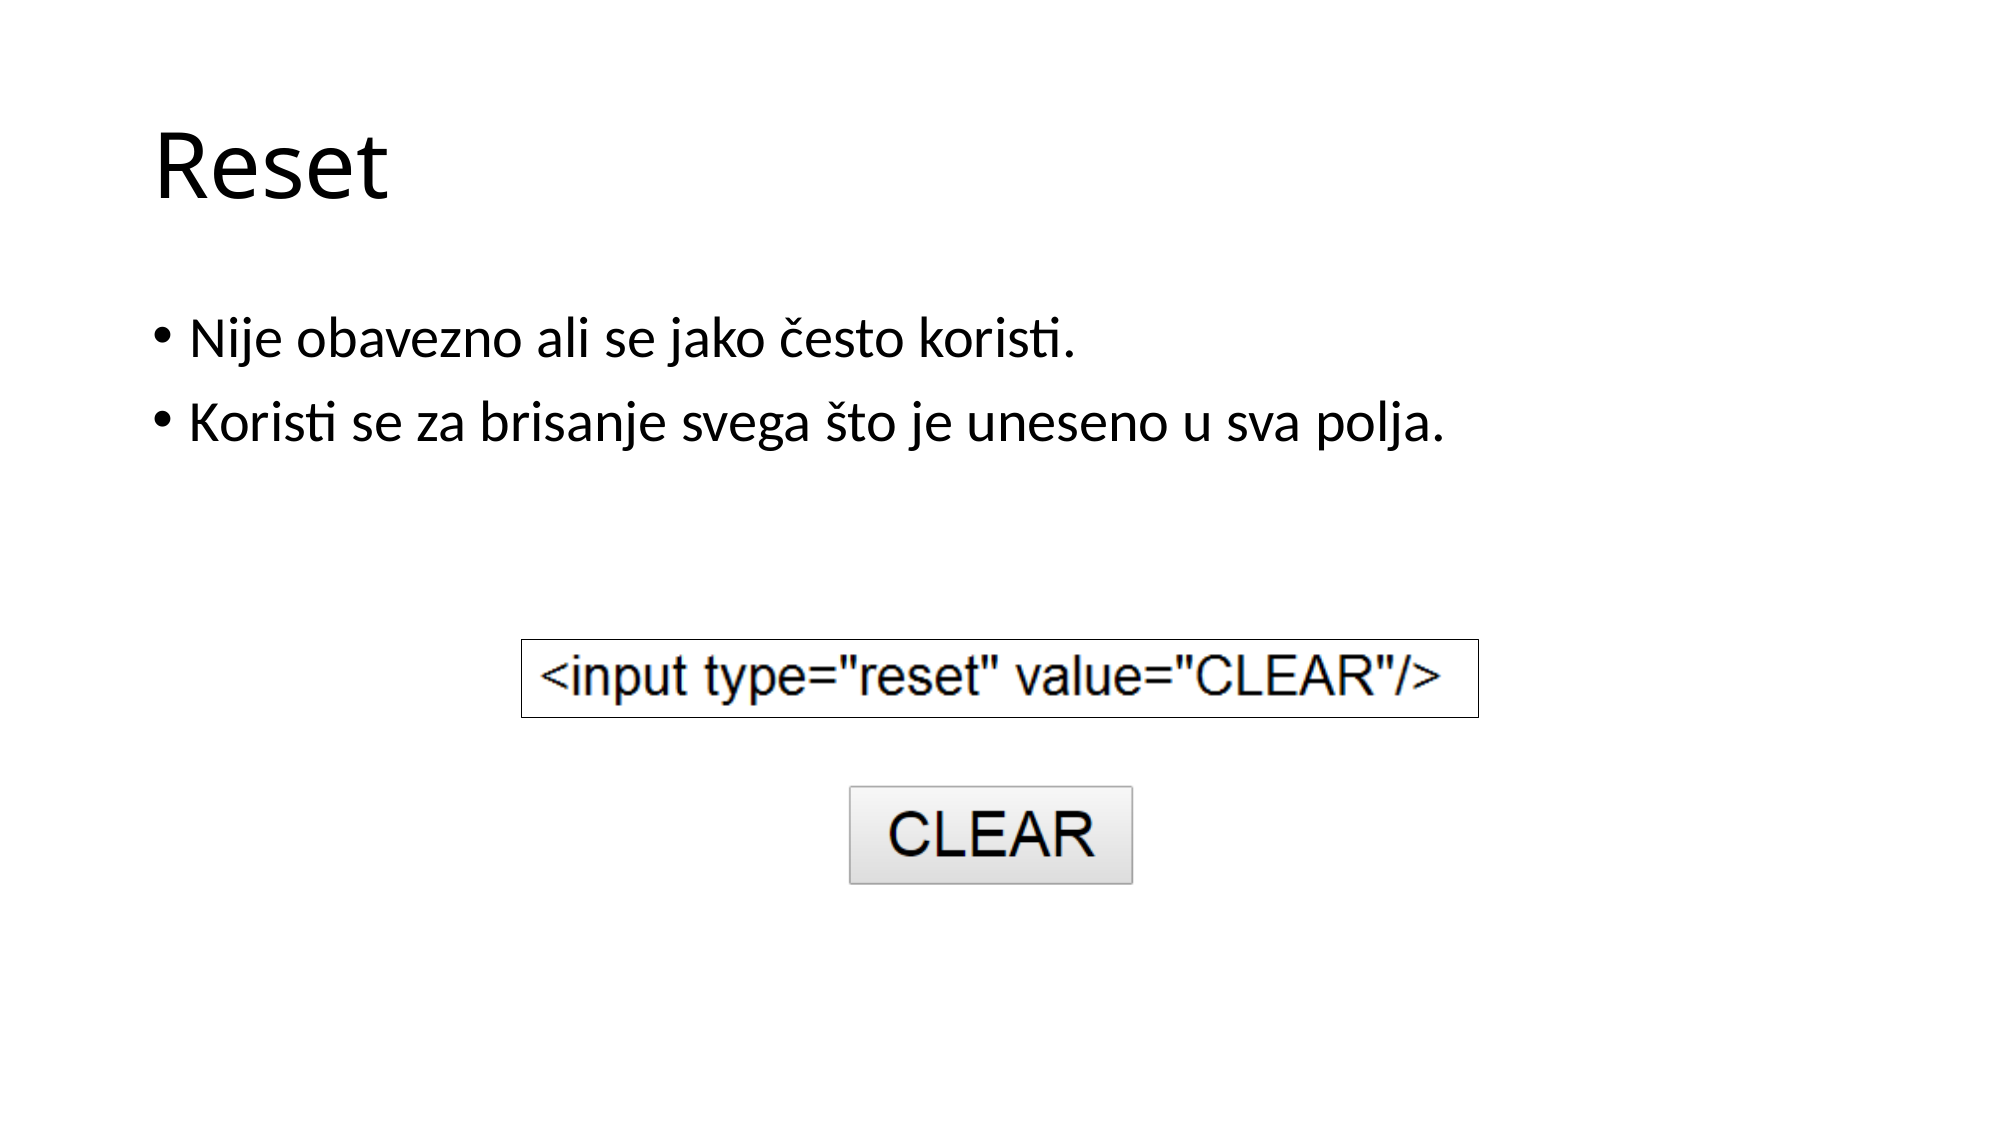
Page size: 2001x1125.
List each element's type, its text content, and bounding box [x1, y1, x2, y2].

title Reset [137, 59, 1863, 278]
picture [818, 761, 1182, 922]
picture [521, 639, 1479, 718]
list Nije obavezno ali se jako često koristi. Koristi se za brisanje svega što je uneseno u sva polja. [137, 299, 1863, 1014]
